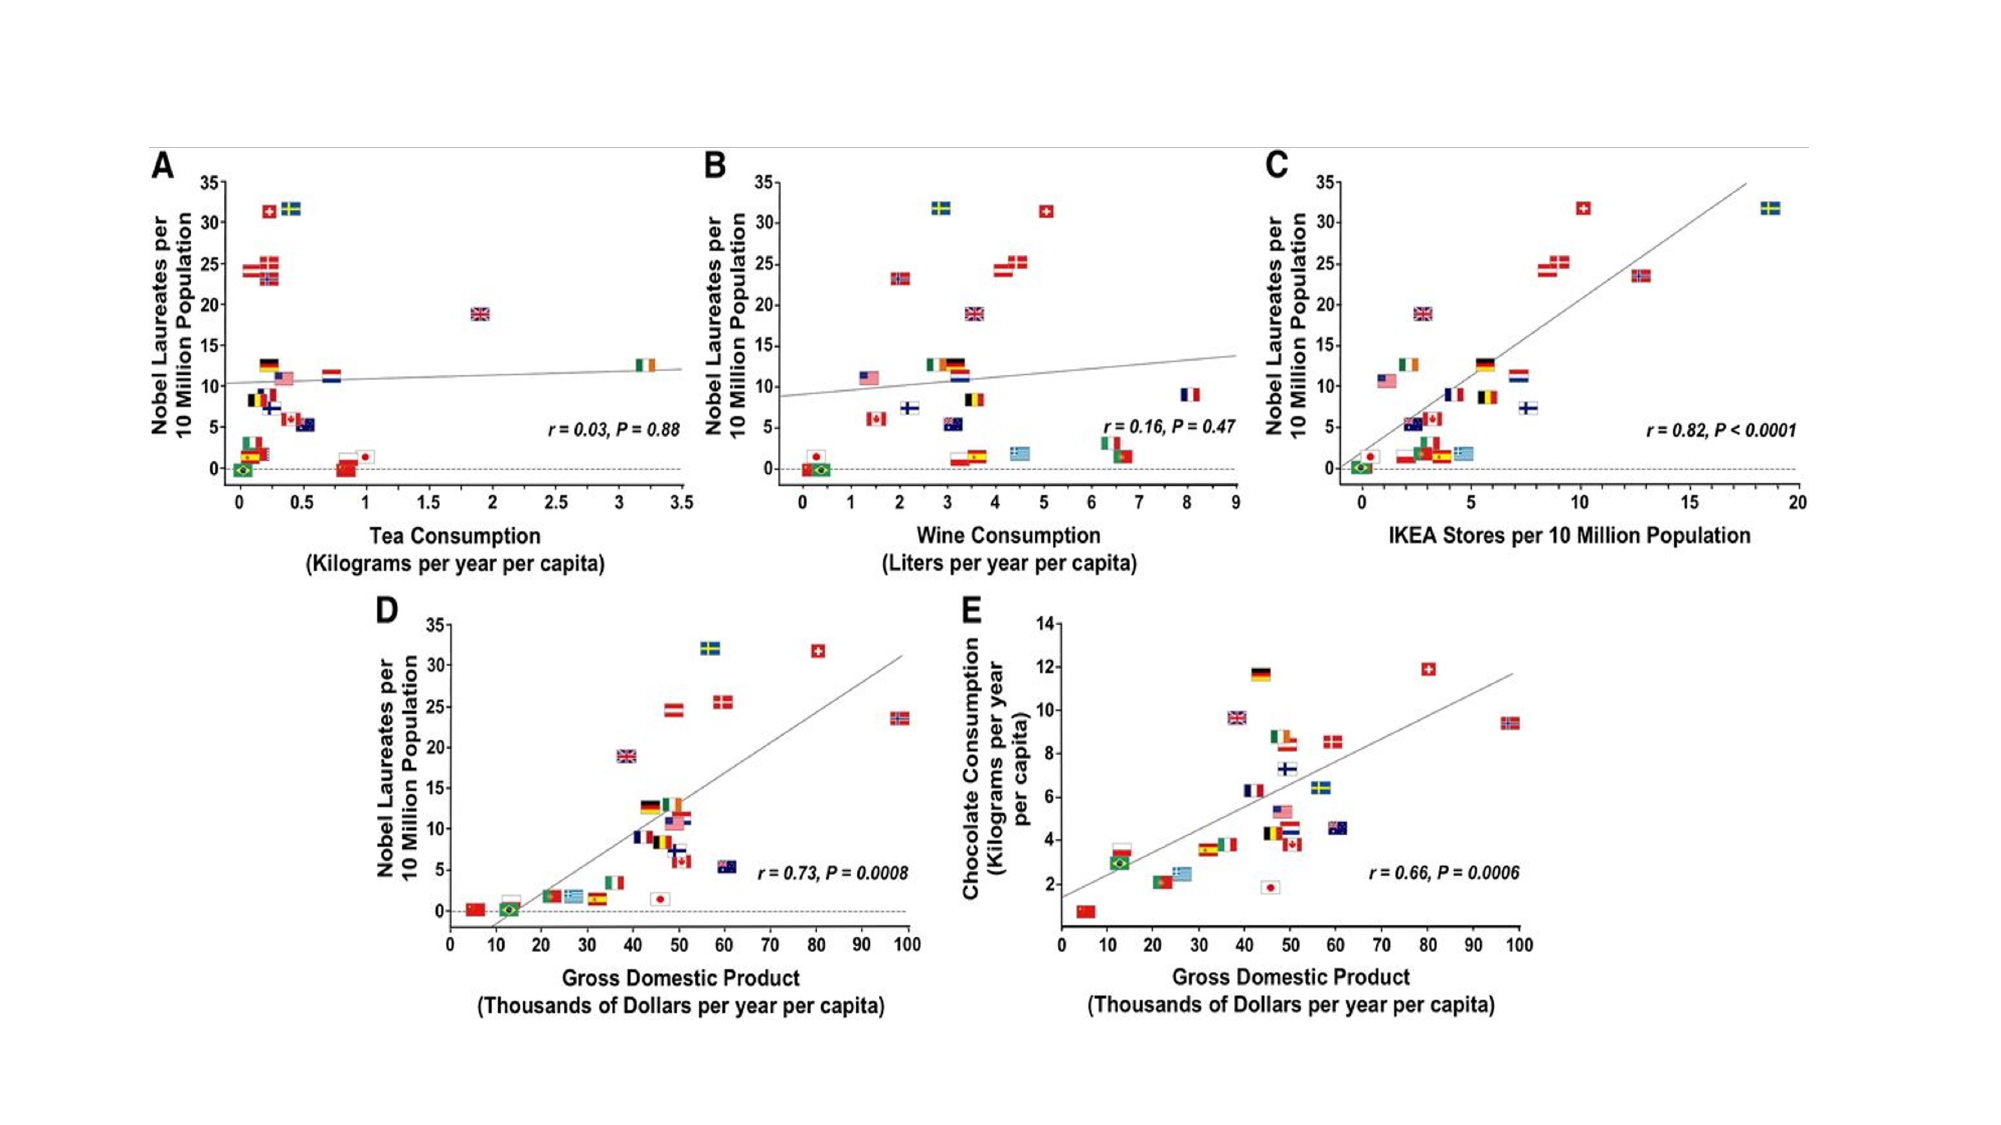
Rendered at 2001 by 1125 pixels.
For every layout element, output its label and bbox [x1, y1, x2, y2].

list [149, 105, 1851, 1020]
